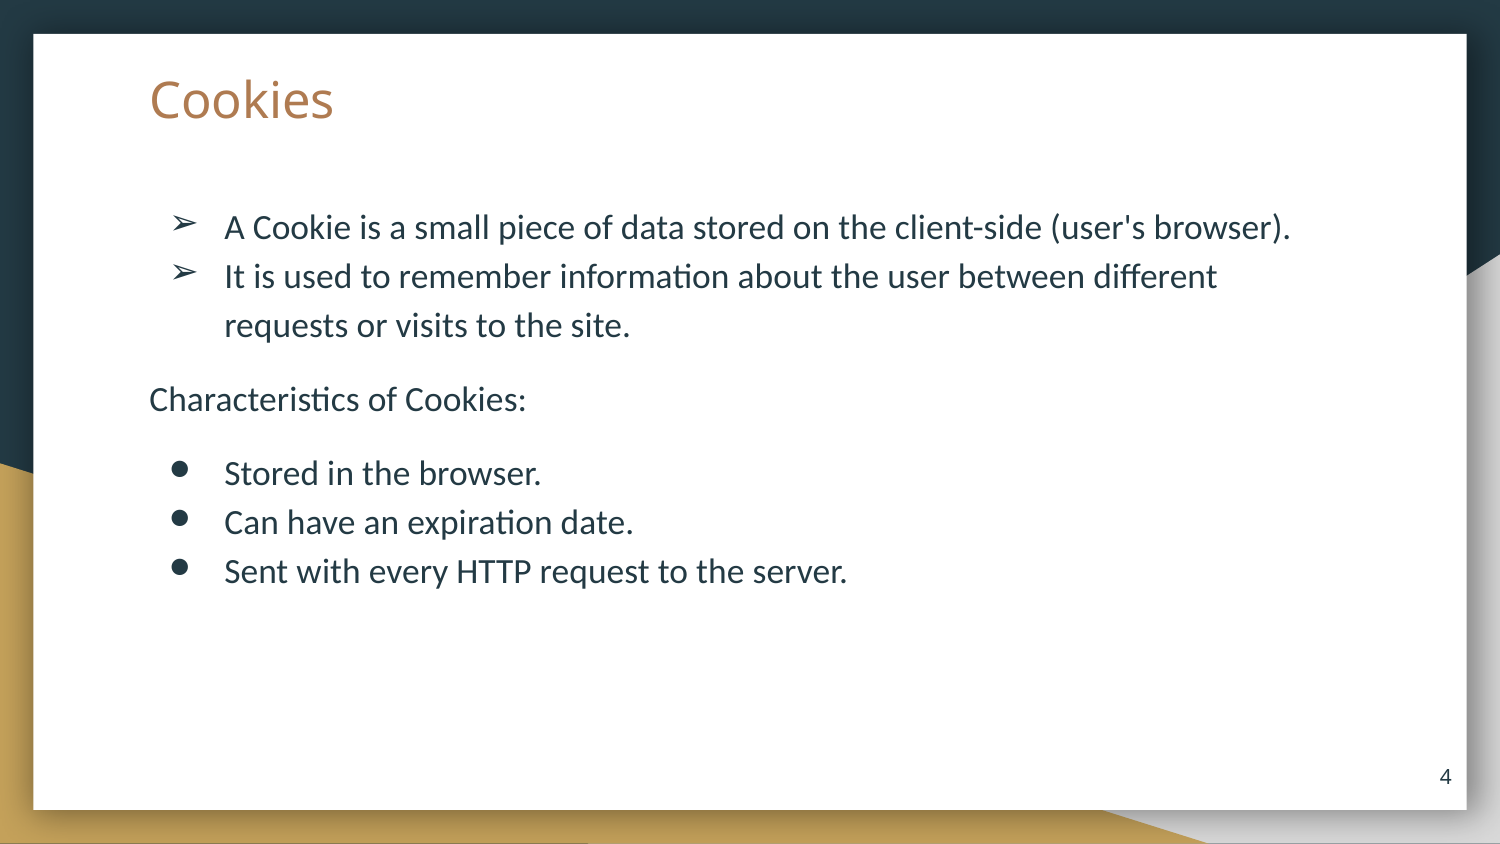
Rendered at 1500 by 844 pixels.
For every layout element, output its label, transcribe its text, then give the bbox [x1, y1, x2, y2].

list A Cookie is a small piece of data stored on the client-side (user's browser). It is used to remember information about the user between different requests or visits to the site. Characteristics of Cookies: Stored in the browser. Can have an expiration date. Sent with every HTTP request to the server. [134, 182, 1366, 729]
title Cookies [134, 53, 1366, 145]
slide_number ‹#› [1376, 745, 1467, 810]
